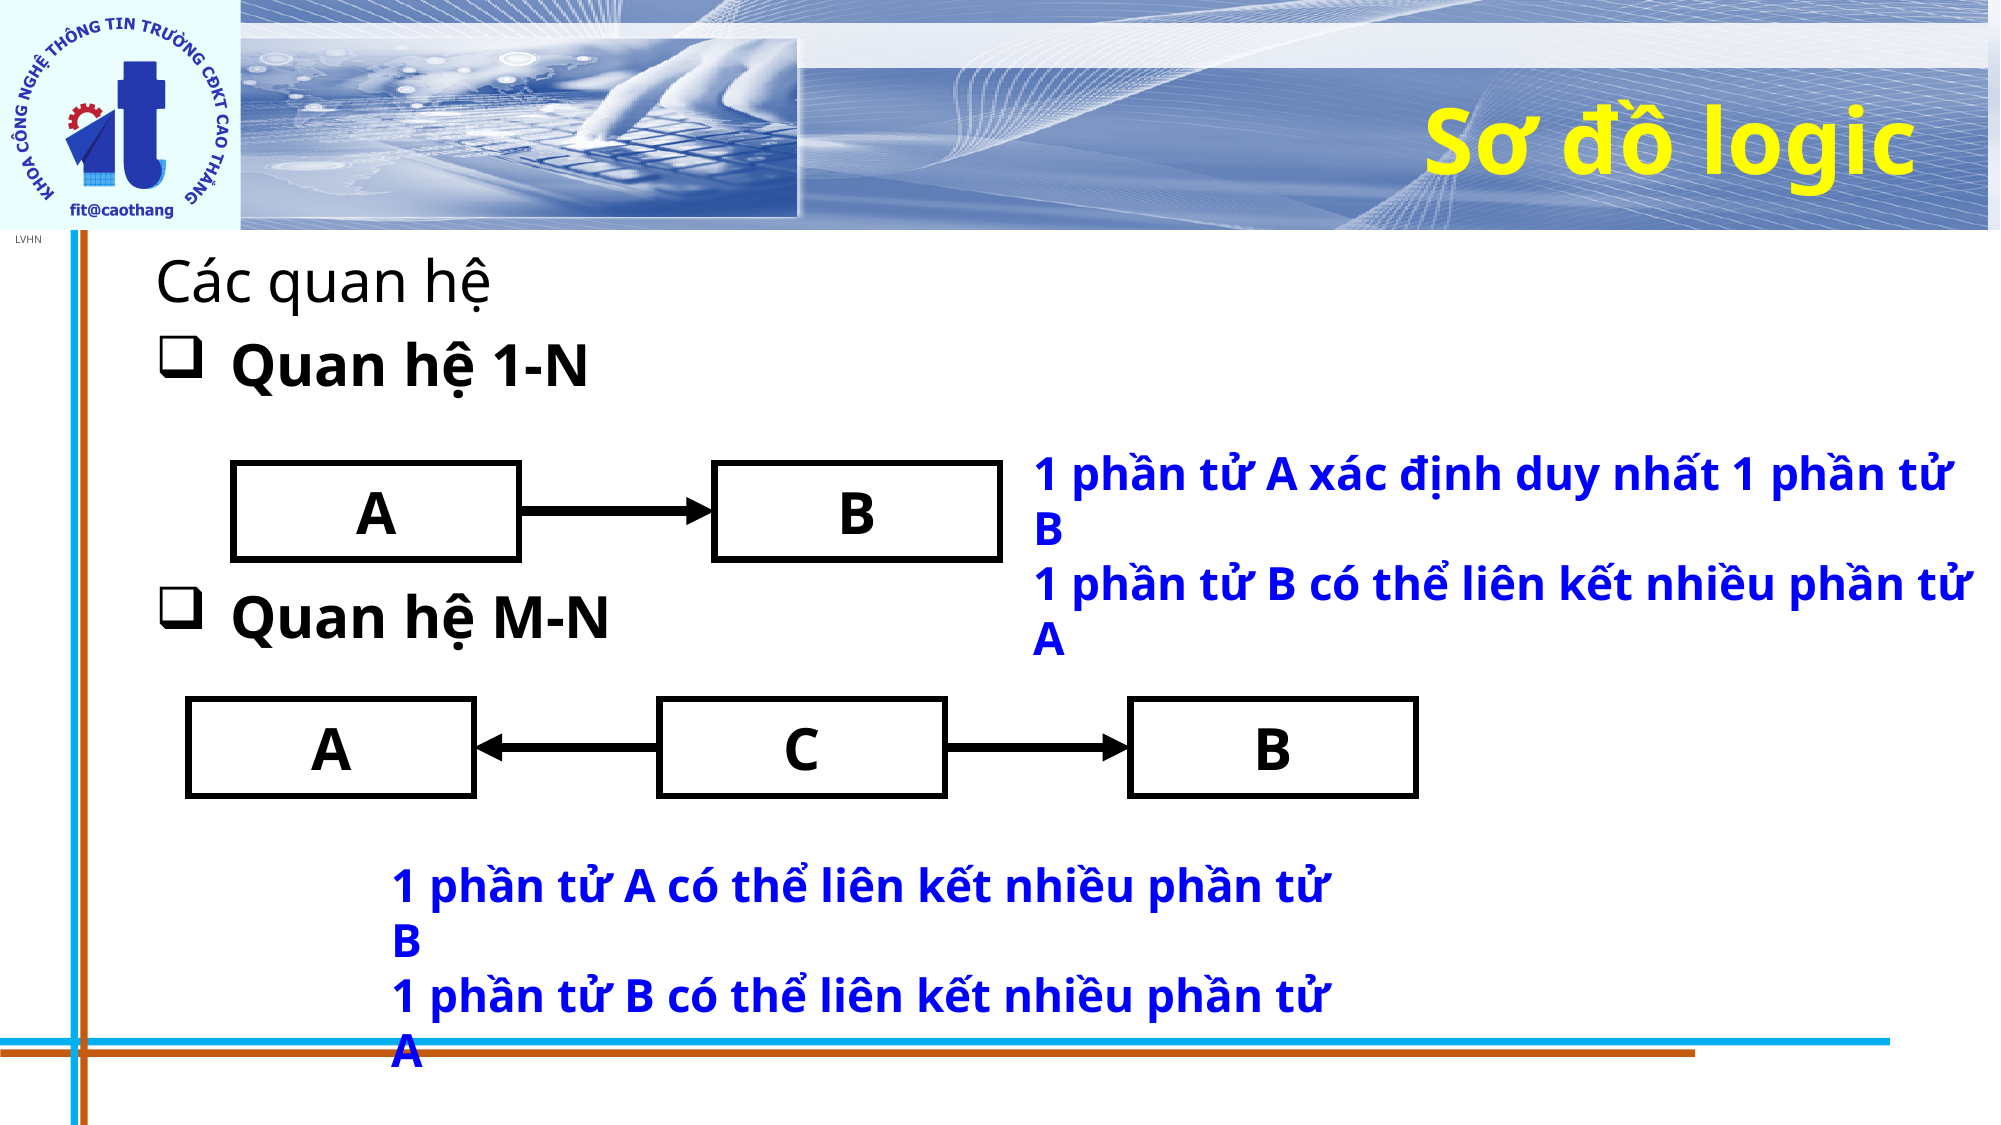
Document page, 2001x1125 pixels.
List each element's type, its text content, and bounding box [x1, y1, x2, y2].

text_box B [1130, 698, 1417, 797]
title Sơ đồ logic [137, 36, 1934, 254]
text_box 1 phần tử A xác định duy nhất 1 phần tử B 1 phần tử B có thể liên kết nhiều phần tử A [1018, 437, 1994, 672]
text_box 1 phần tử A có thể liên kết nhiều phần tử B 1 phần tử B có thể liên kết nhiều phần tử A [376, 849, 1388, 1084]
text_box B [713, 462, 1001, 560]
text_box A [232, 462, 520, 560]
text_box C [659, 698, 946, 797]
list Các quan hệ Quan hệ 1-N Quan hệ M-N [139, 245, 1934, 1014]
text_box A [188, 698, 475, 797]
picture [0, 0, 241, 230]
